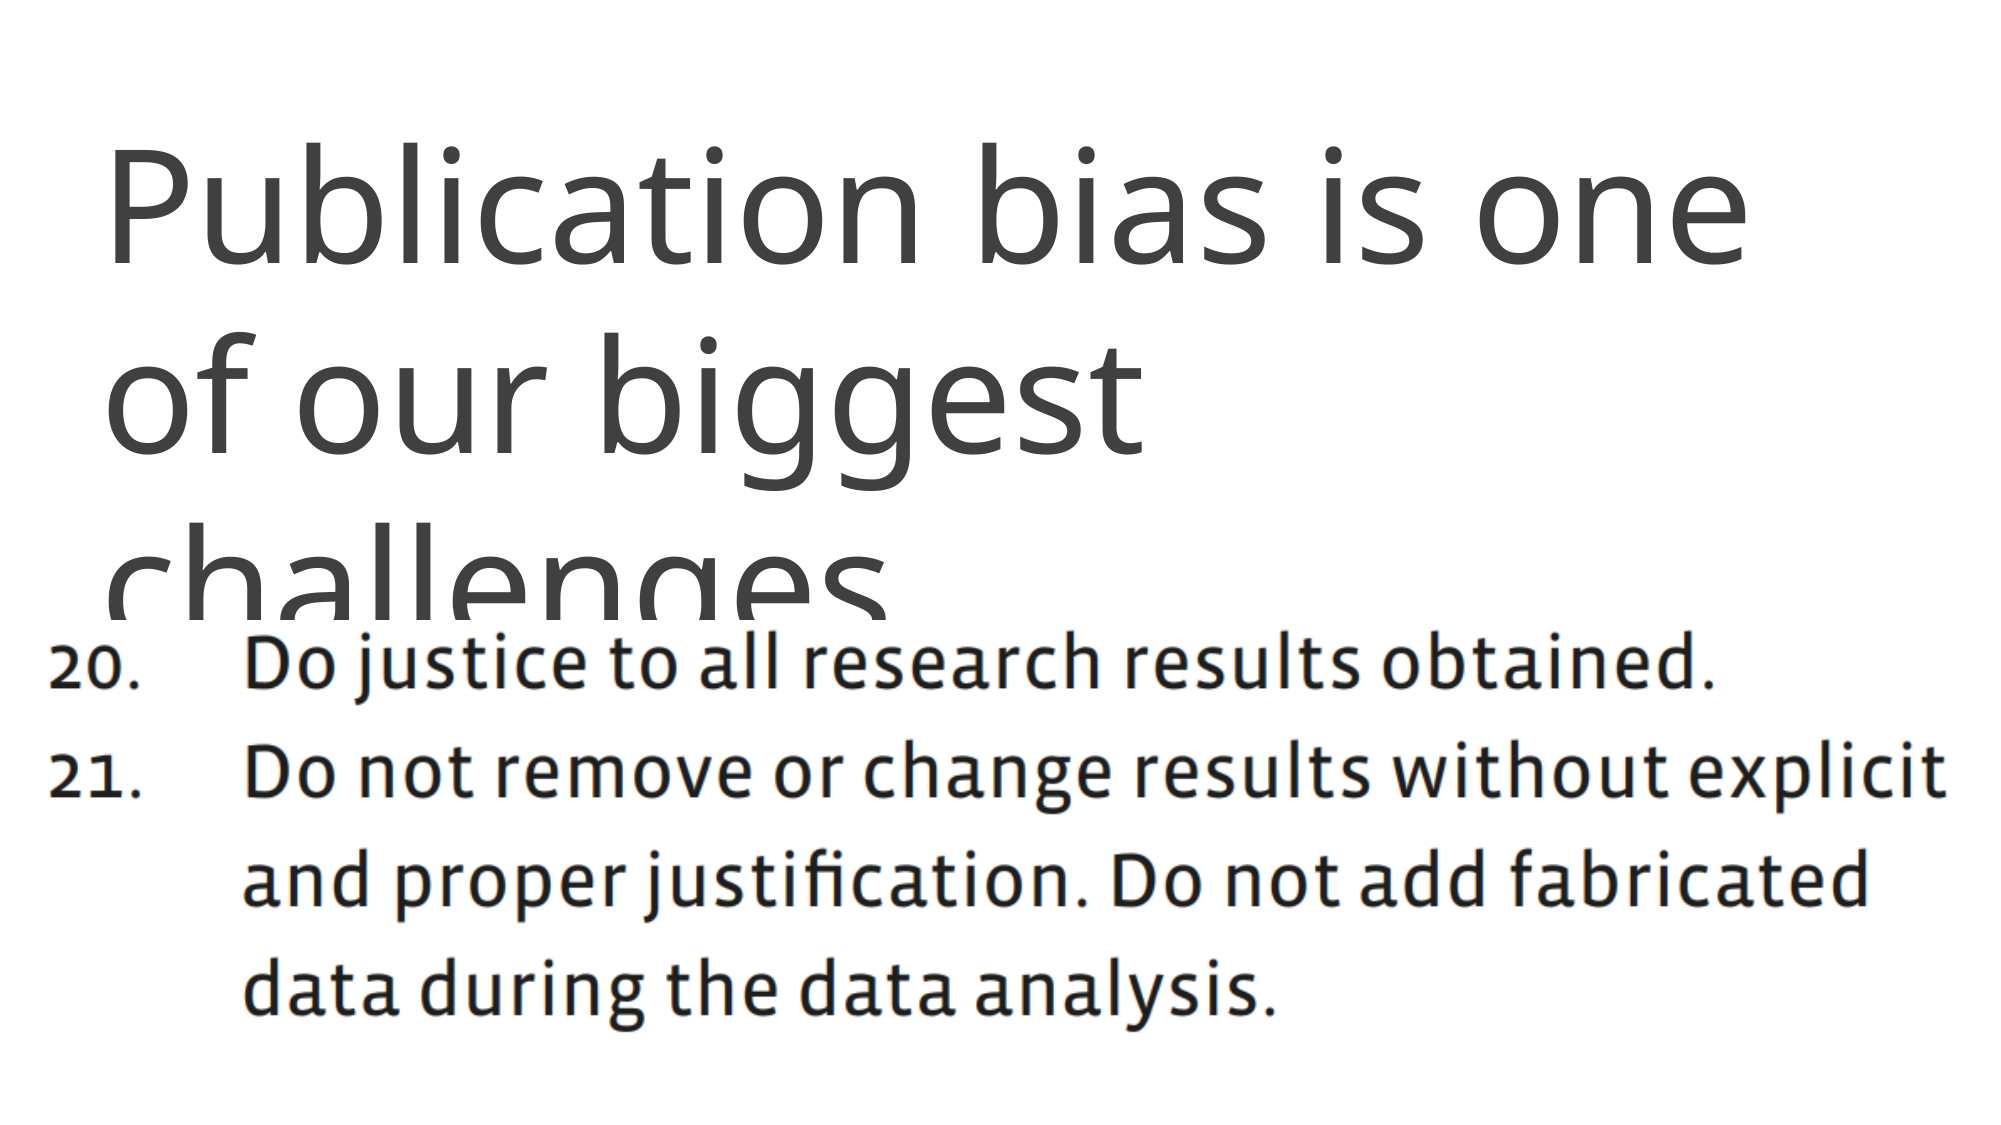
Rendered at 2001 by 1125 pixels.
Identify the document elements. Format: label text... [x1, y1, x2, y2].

picture [21, 620, 1978, 1049]
list Publication bias is one of our biggest challenges. [85, 98, 1940, 620]
